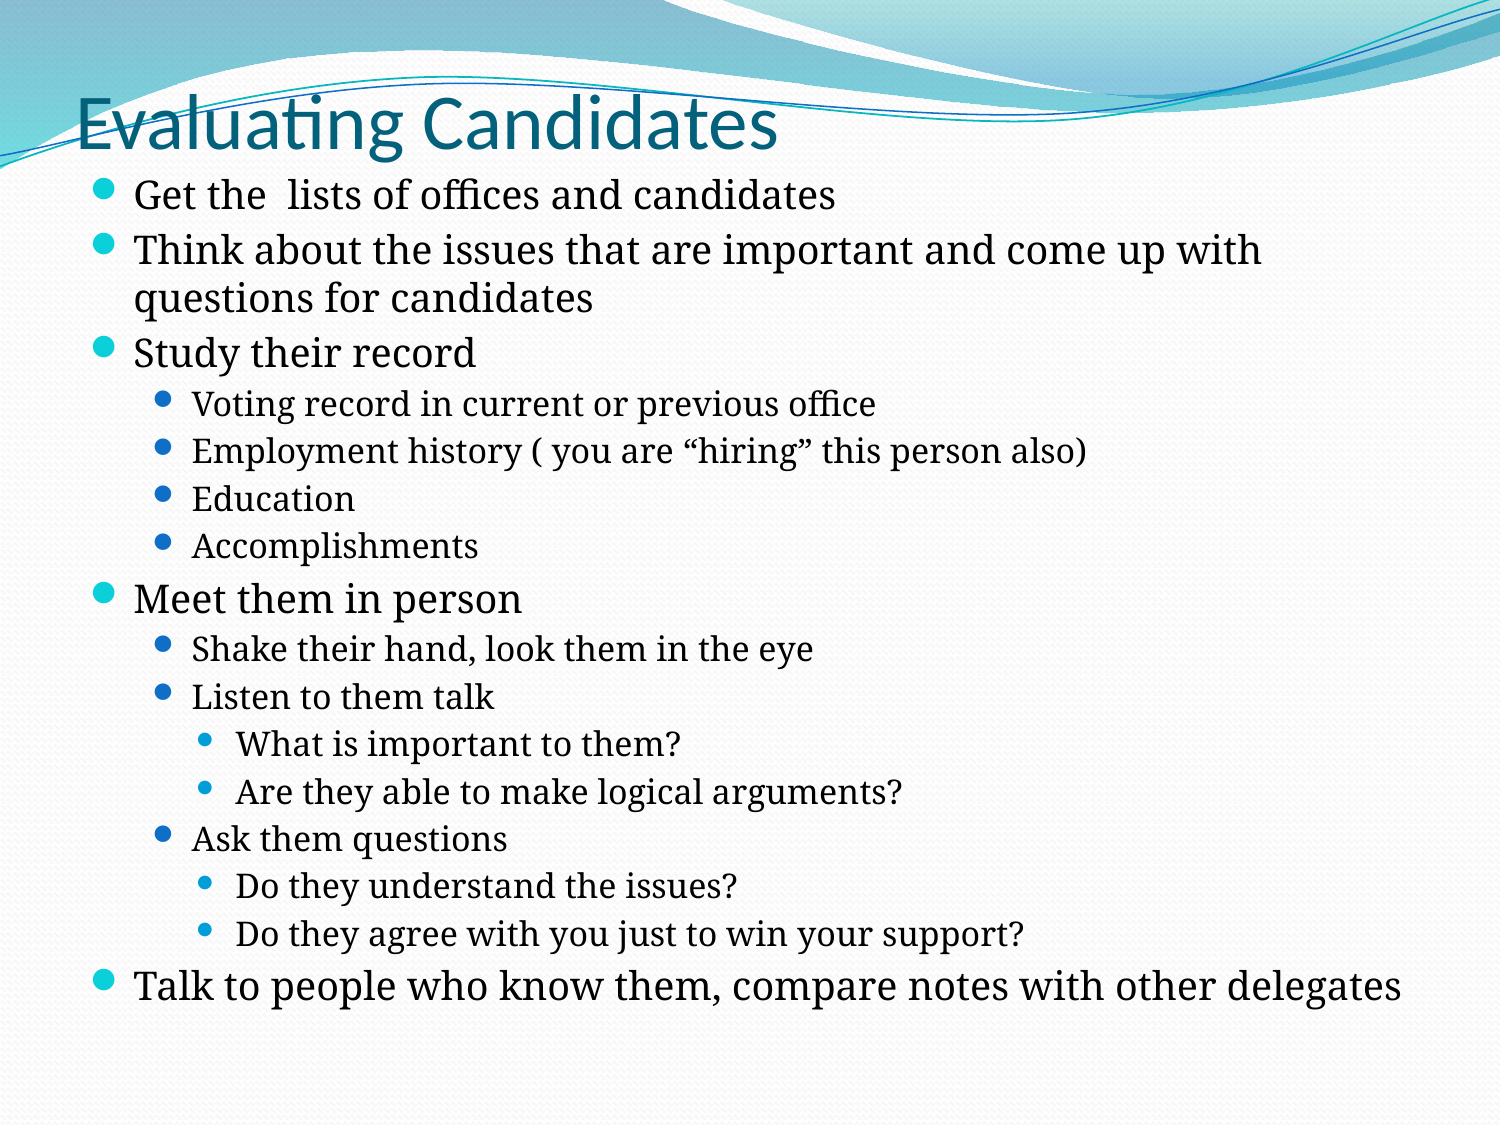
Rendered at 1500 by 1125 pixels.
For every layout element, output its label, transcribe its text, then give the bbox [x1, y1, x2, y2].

title Evaluating Candidates [75, 62, 1425, 162]
list Get the lists of offices and candidates Think about the issues that are important and come up with questions for candidates Study their record Voting record in current or previous office Employment history ( you are “hiring” this person also) Education Accomplishments Meet them in person Shake their hand, look them in the eye Listen to them talk What is important to them? Are they able to make logical arguments? Ask them questions Do they understand the issues? Do they agree with you just to win your support? Talk to people who know them, compare notes with other delegates [75, 162, 1425, 1038]
